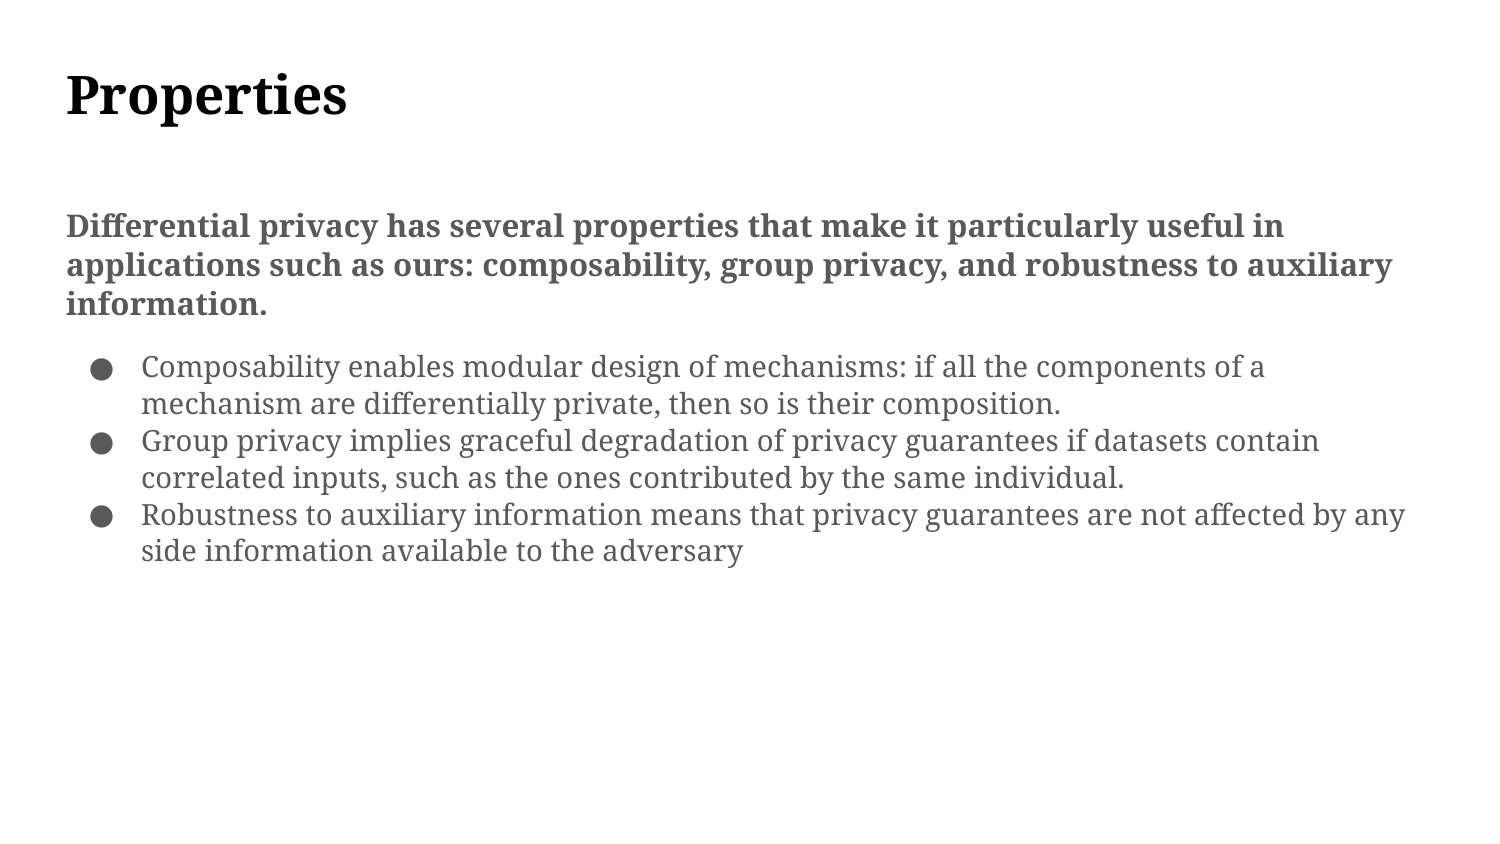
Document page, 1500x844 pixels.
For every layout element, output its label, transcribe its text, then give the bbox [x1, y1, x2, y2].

list Differential privacy has several properties that make it particularly useful in applications such as ours: composability, group privacy, and robustness to auxiliary information. Composability enables modular design of mechanisms: if all the components of a mechanism are differentially private, then so is their composition. Group privacy implies graceful degradation of privacy guarantees if datasets contain correlated inputs, such as the ones contributed by the same individual. Robustness to auxiliary information means that privacy guarantees are not affected by any side information available to the adversary [51, 189, 1449, 750]
title Properties [51, 46, 1449, 141]
